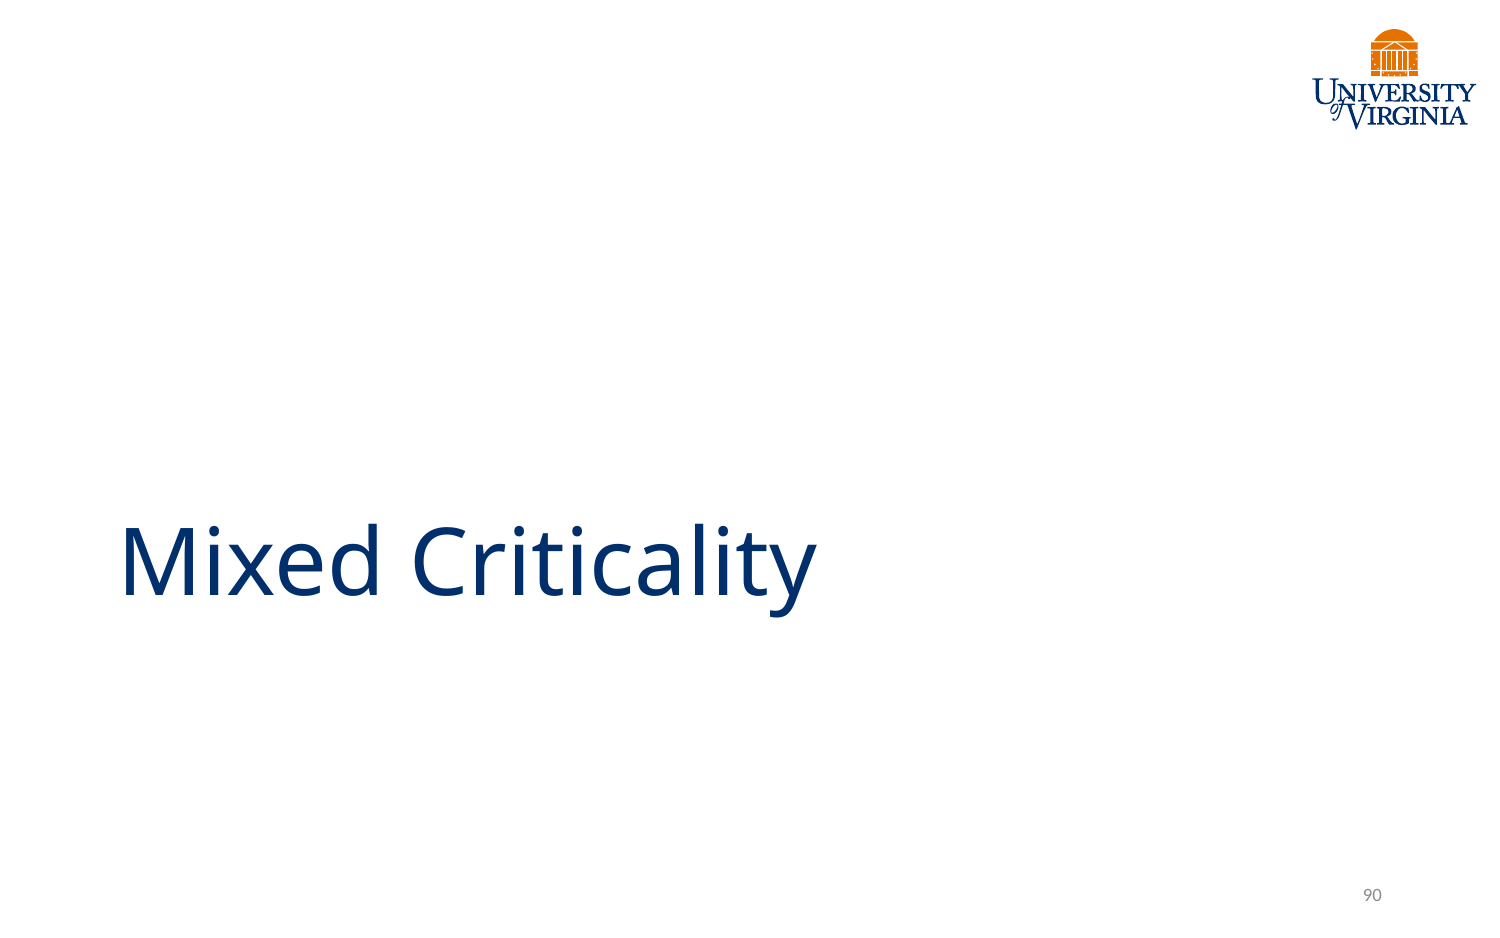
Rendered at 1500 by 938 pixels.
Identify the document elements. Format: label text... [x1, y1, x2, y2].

slide_number 90 [1059, 868, 1397, 919]
title Mixed Criticality [102, 233, 1397, 624]
